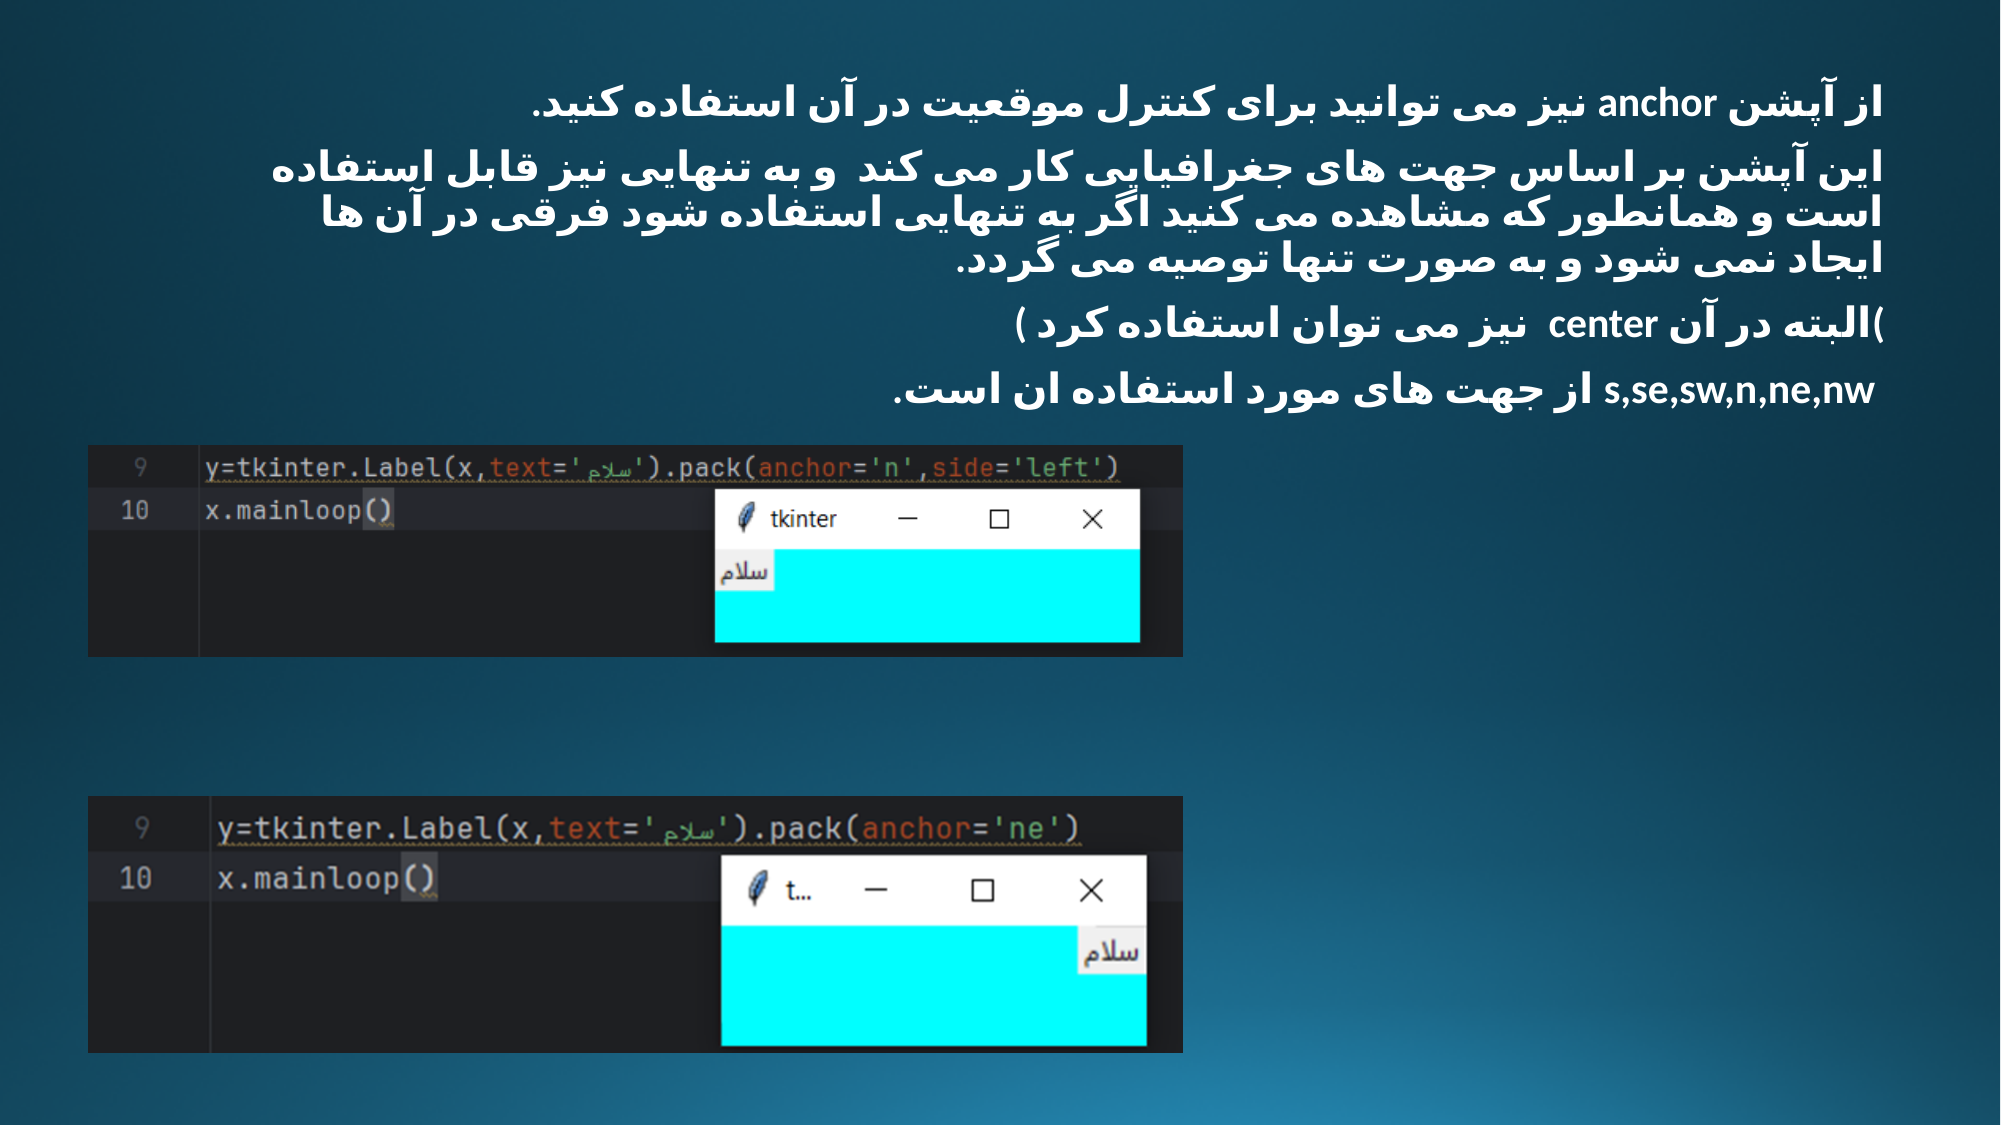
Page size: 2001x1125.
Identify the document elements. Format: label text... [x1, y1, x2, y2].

list از آپشن anchor نیز می توانید برای کنترل موقعیت در آن استفاده کنید. این آپشن بر اساس جهت های جغرافیایی کار می کند و به تنهایی نیز قابل استفاده است و همانطور که مشاهده می کنید اگر به تنهایی استفاده شود فرقی در آن ها ایجاد نمی شود و به صورت تنها توصیه می گردد. )البته در آن center نیز می توان استفاده کرد ) s,se,sw,n,ne,nw از جهت های مورد استفاده ان است. [249, 72, 1900, 704]
picture [0, 0, 2001, 1125]
